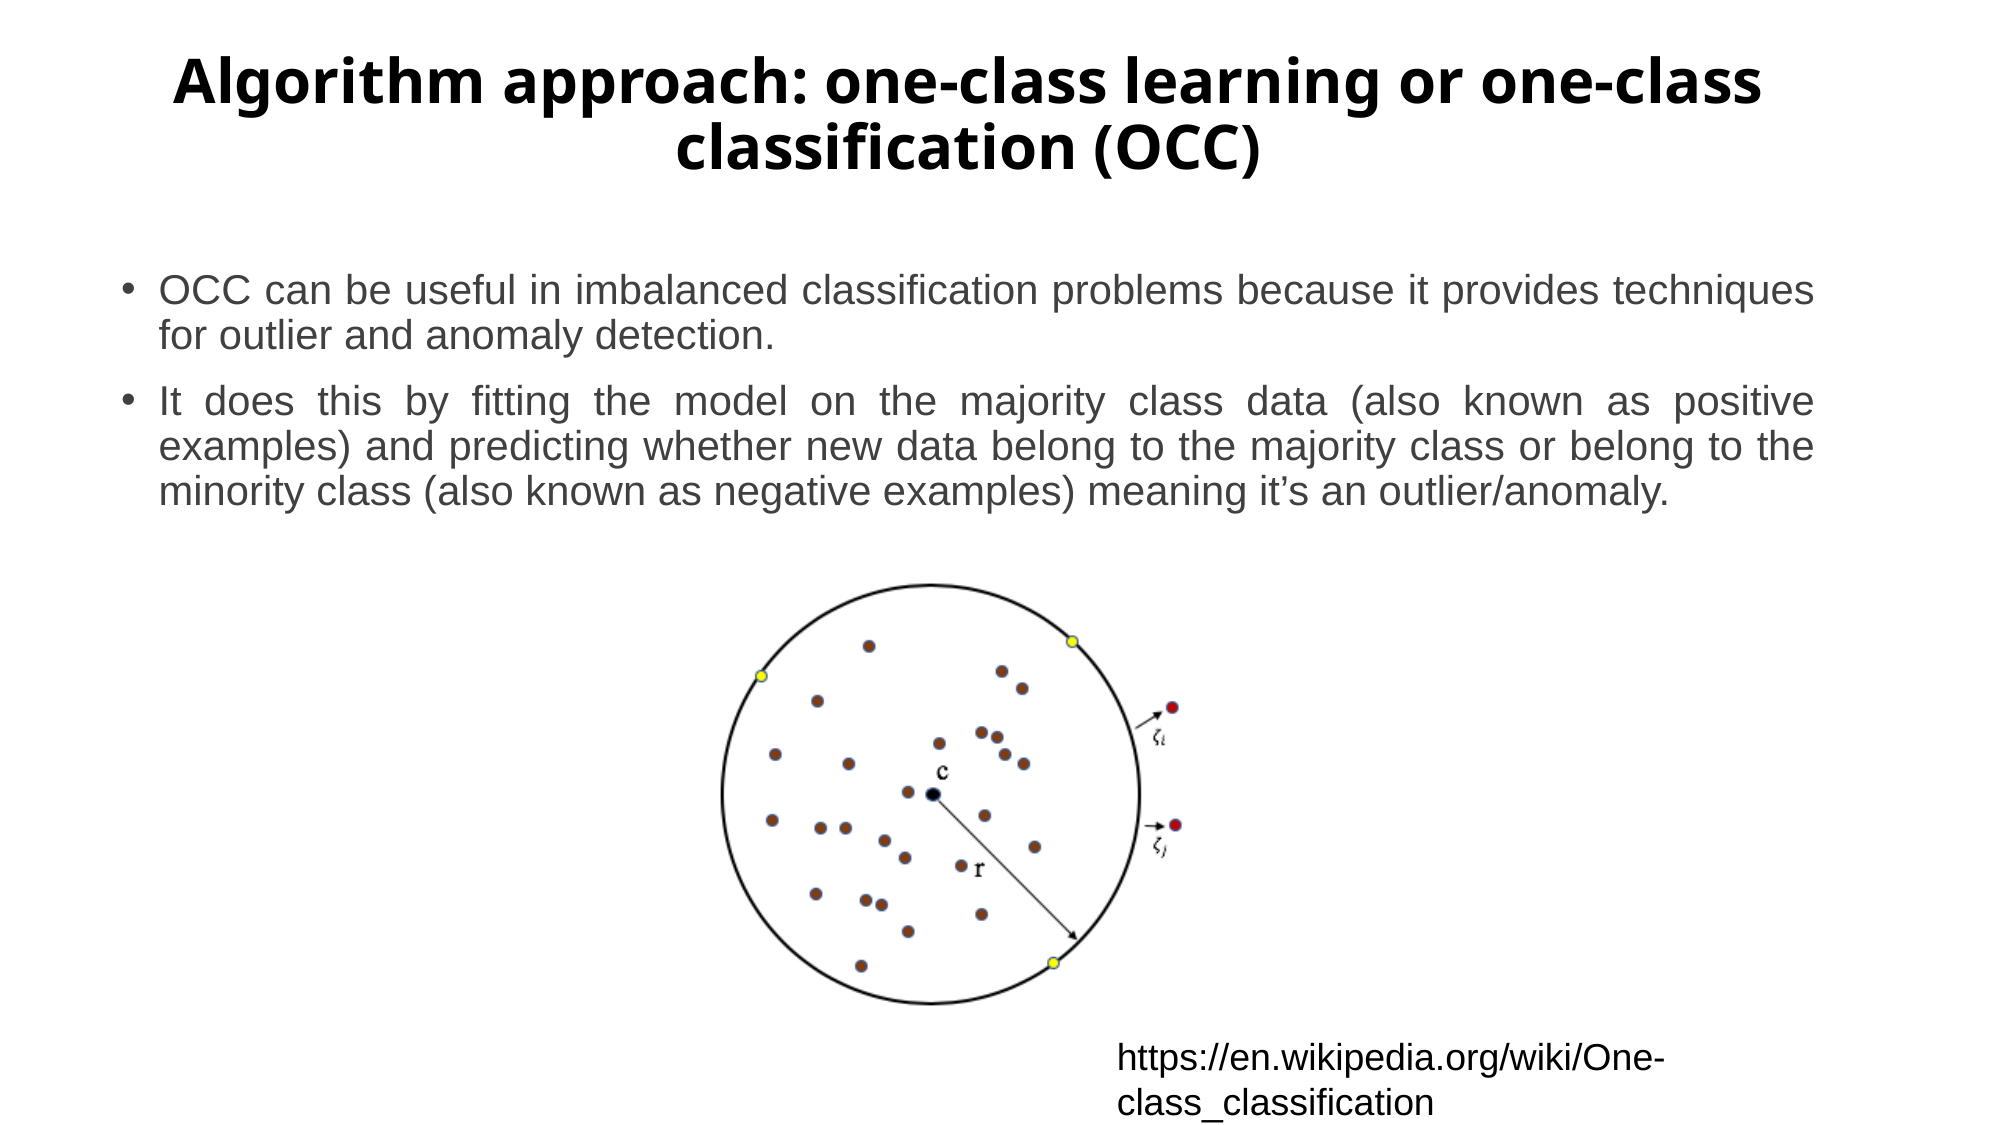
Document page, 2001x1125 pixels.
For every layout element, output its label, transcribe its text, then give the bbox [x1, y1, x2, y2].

title Algorithm approach: one-class learning or one-class classification (OCC) [106, 42, 1832, 191]
text_box https://en.wikipedia.org/wiki/One-class_classification [1102, 1025, 1962, 1125]
picture [695, 562, 1197, 1026]
list OCC can be useful in imbalanced classification problems because it provides techniques for outlier and anomaly detection. It does this by fitting the model on the majority class data (also known as positive examples) and predicting whether new data belong to the majority class or belong to the minority class (also known as negative examples) meaning it’s an outlier/anomaly. [106, 261, 1832, 975]
